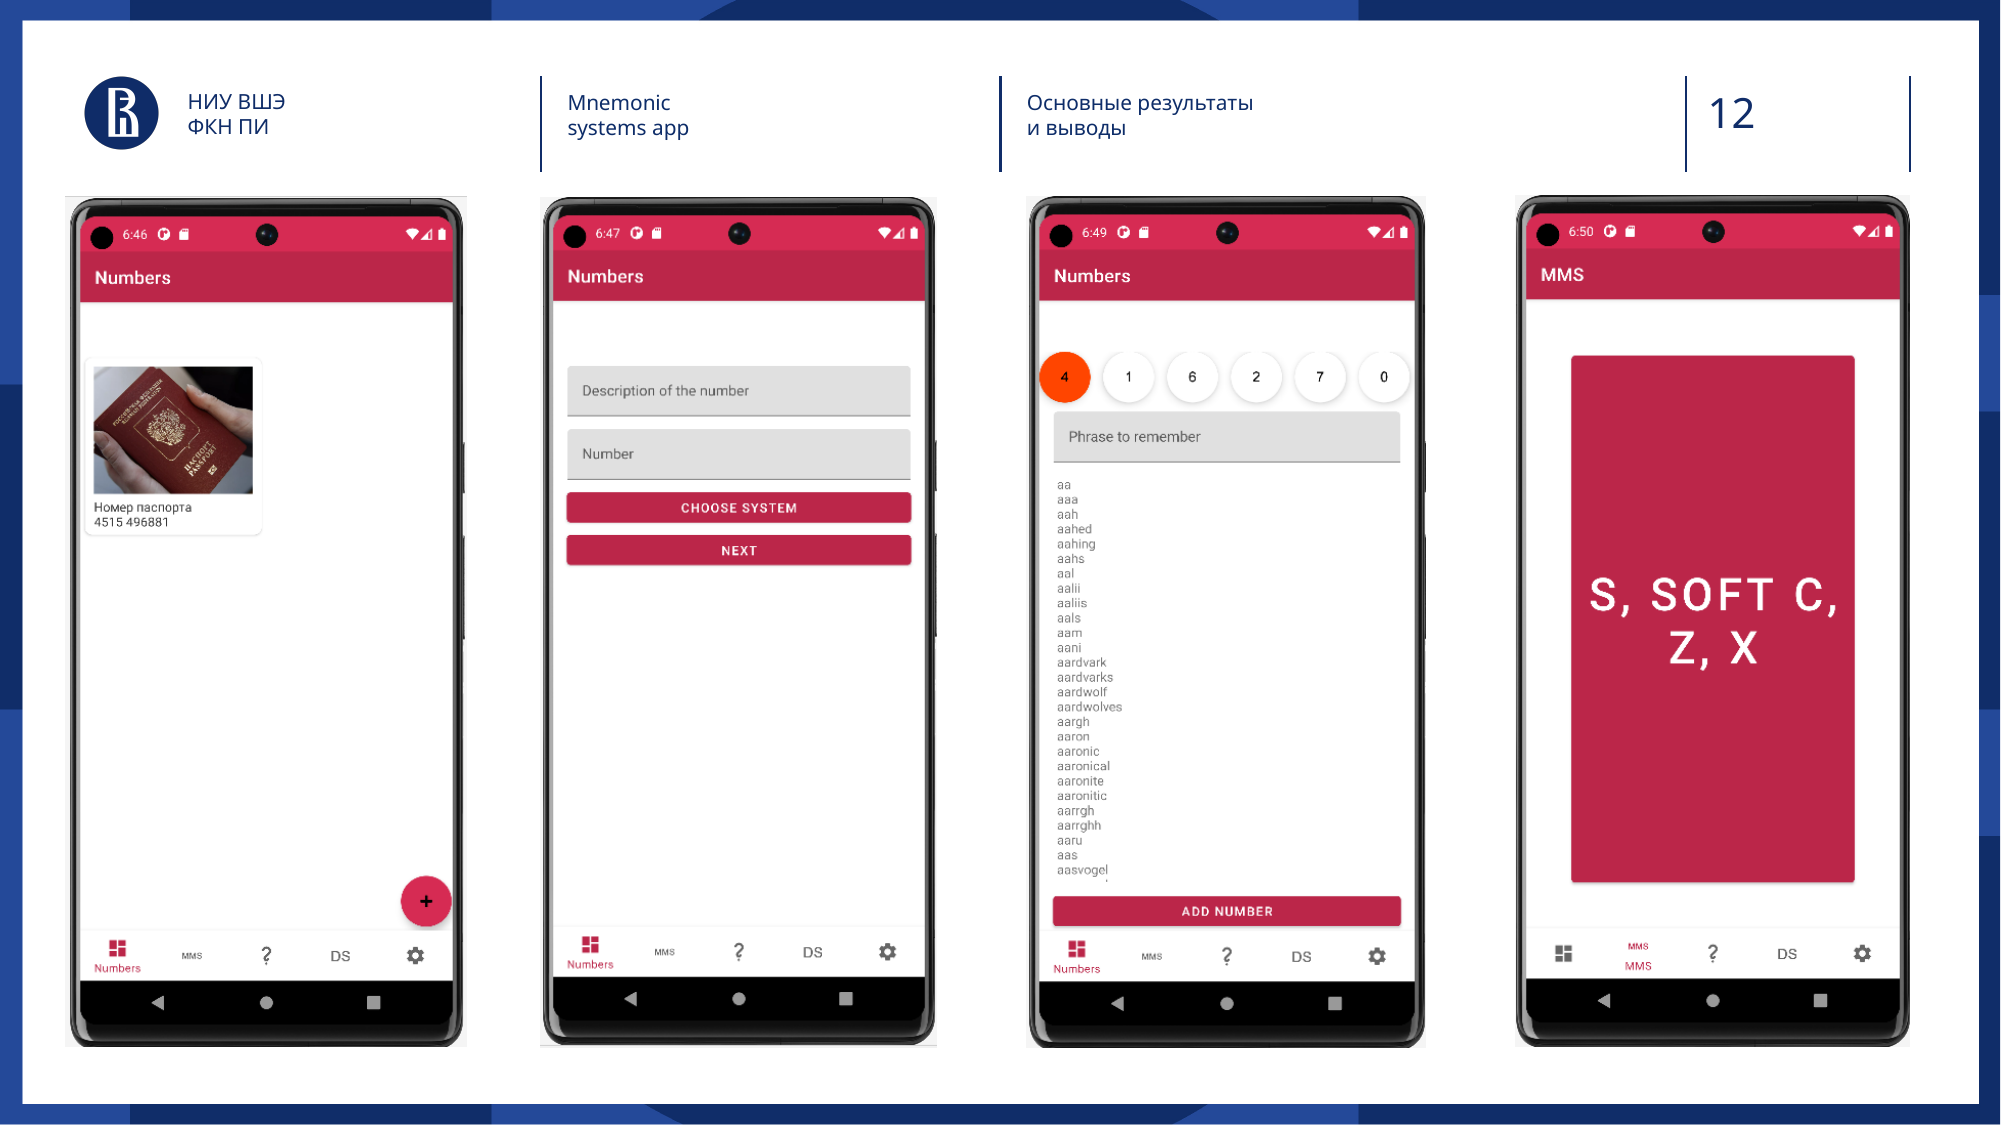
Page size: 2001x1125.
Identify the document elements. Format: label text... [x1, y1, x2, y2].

list НИУ ВШЭ ФКН ПИ [187, 88, 500, 157]
picture [0, 0, 2001, 1125]
list Основные результаты и выводы [1026, 90, 1367, 157]
list Mnemonic systems app [567, 90, 907, 157]
